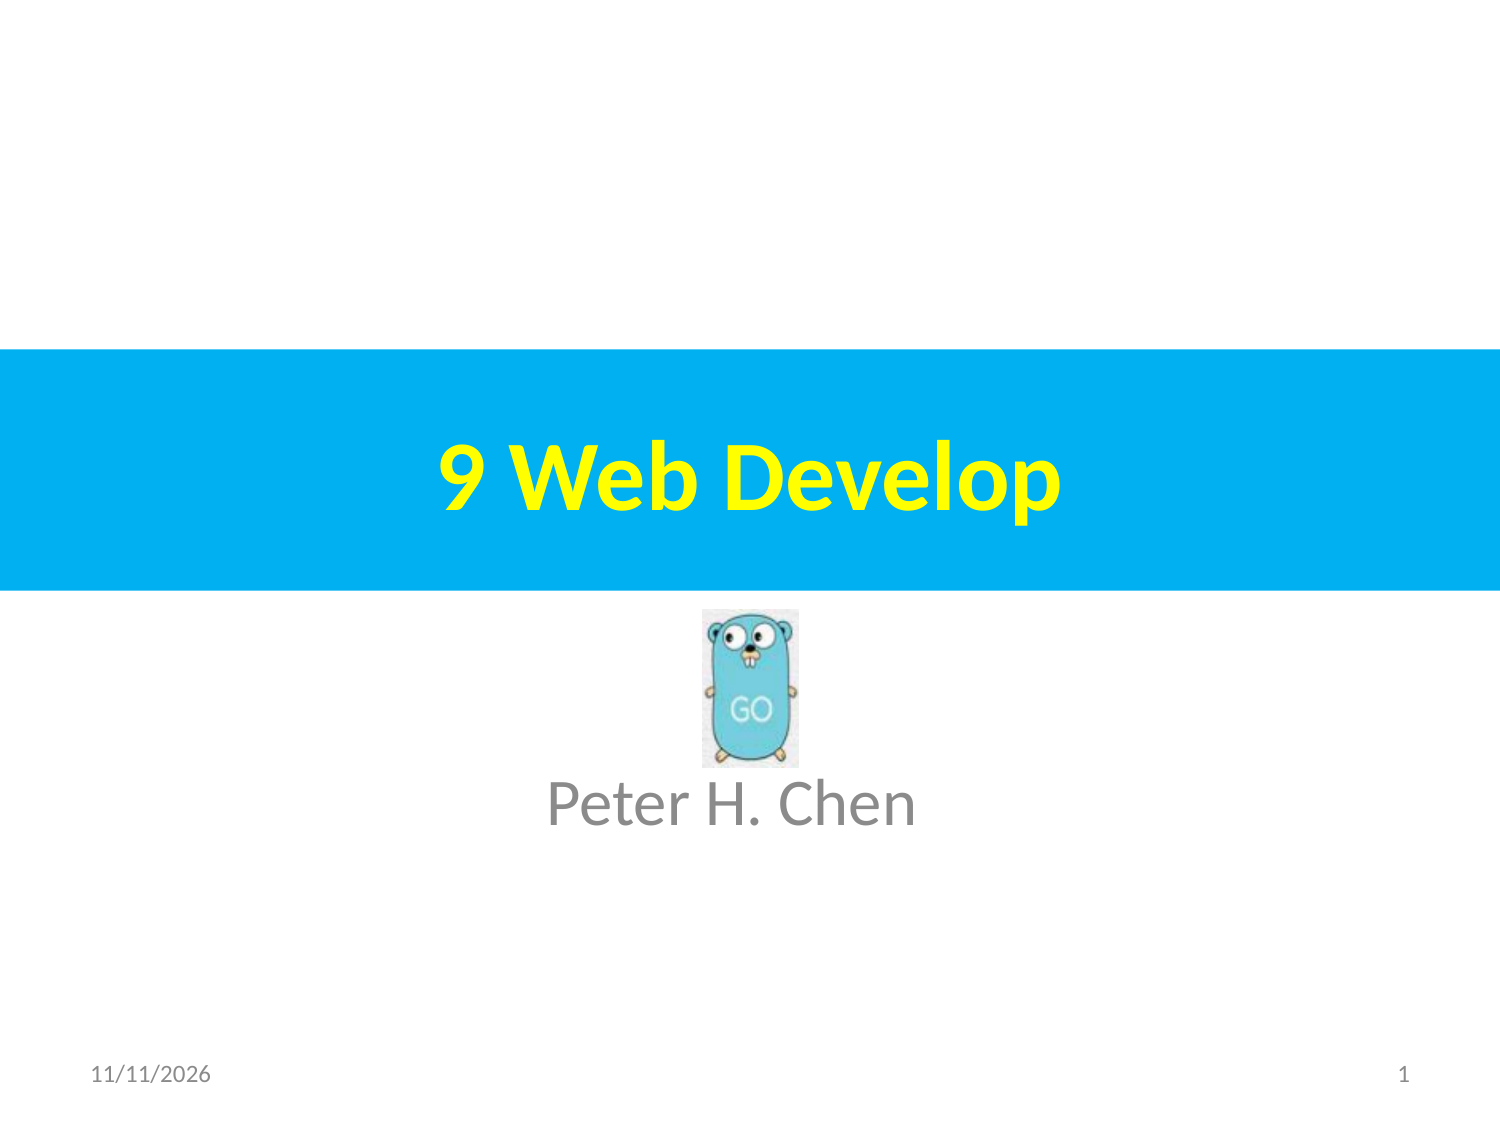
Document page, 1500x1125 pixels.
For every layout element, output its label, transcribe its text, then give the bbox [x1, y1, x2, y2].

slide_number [75, 1042, 425, 1103]
title 9 Web Develop [0, 349, 1500, 591]
subtitle Peter H. Chen [206, 751, 1257, 866]
picture [702, 609, 799, 768]
slide_number 1 [1074, 1042, 1425, 1103]
